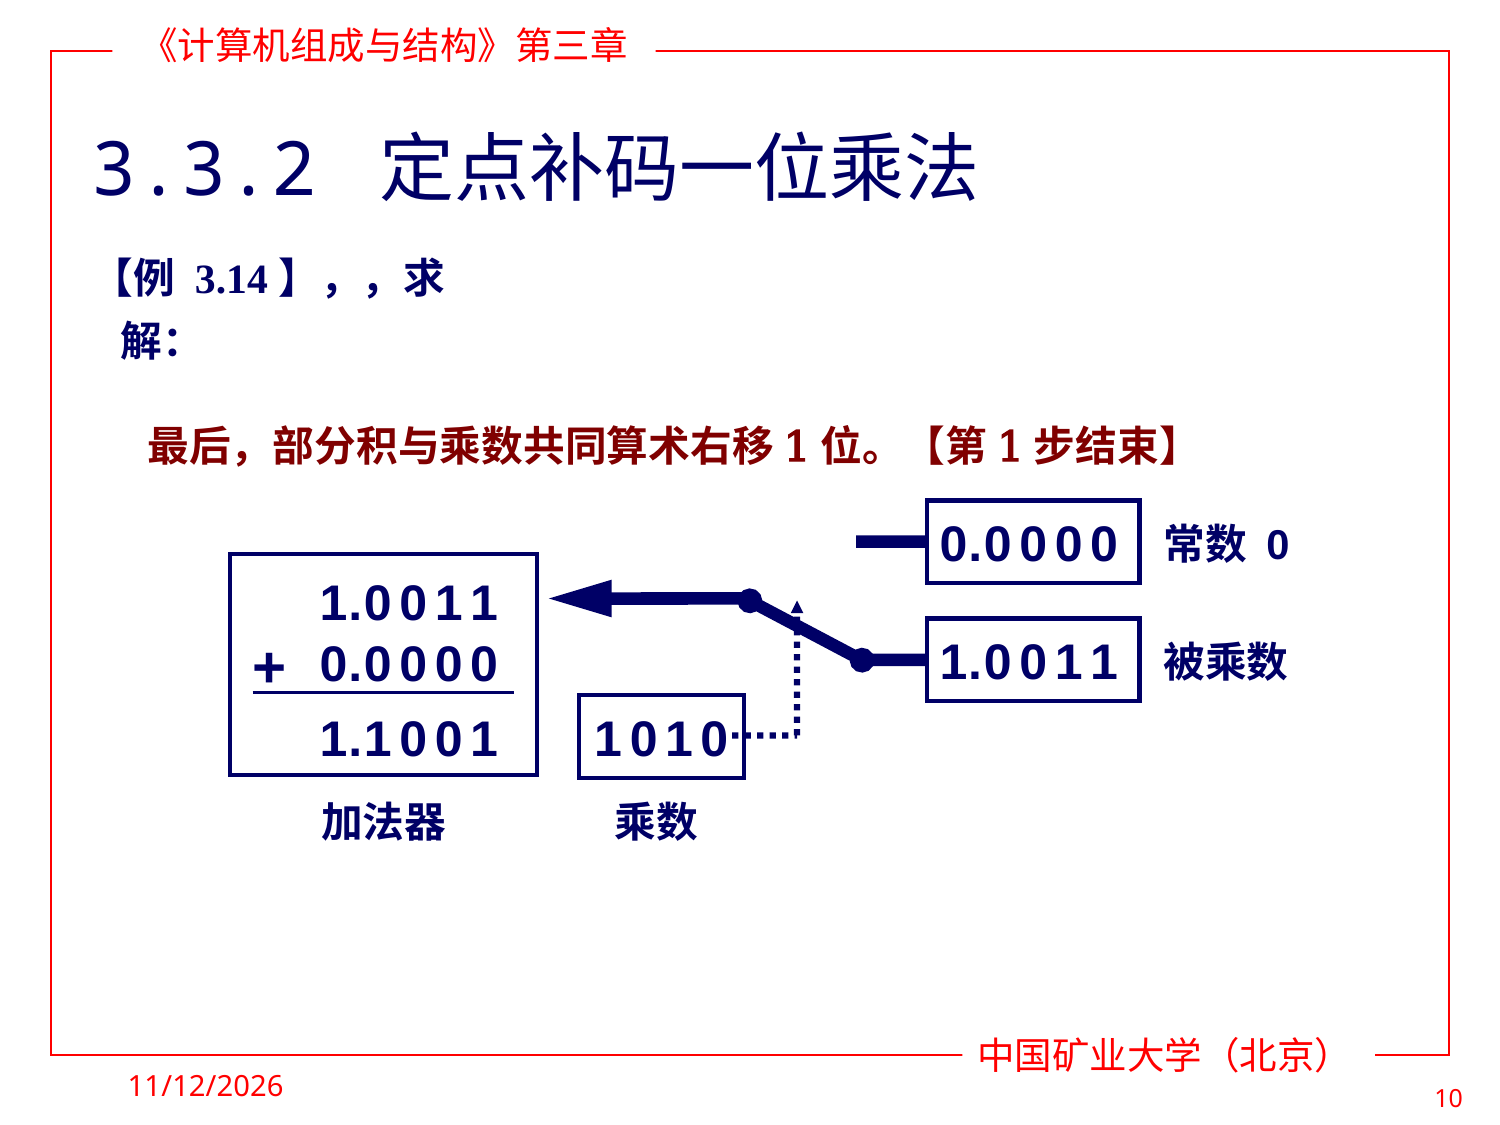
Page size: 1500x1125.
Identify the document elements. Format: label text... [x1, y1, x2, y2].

text_box 0 [396, 707, 430, 766]
text_box 1 [360, 706, 396, 766]
text_box 0 [430, 707, 466, 766]
text_box 0 [697, 707, 732, 766]
text_box 0 [1015, 630, 1051, 690]
text_box [926, 618, 1140, 702]
text_box 0 [318, 631, 348, 691]
text_box . [349, 706, 360, 766]
text_box 0 [938, 512, 968, 571]
text_box 加法器 [230, 789, 538, 852]
text_box [548, 592, 746, 605]
text_box 0 [1051, 512, 1086, 572]
text_box . [348, 631, 361, 691]
text_box 0 [1086, 512, 1122, 572]
text_box 1 [318, 706, 349, 766]
text_box 0 [981, 512, 1015, 571]
text_box 1 [318, 571, 349, 630]
text_box . [968, 630, 980, 689]
text_box 1 [1051, 630, 1086, 690]
text_box 0 [430, 631, 466, 691]
text_box 0 [395, 571, 430, 630]
text_box 0 [466, 631, 502, 691]
text_box [745, 596, 867, 665]
text_box 0 [626, 707, 661, 766]
text_box 0 [1015, 512, 1051, 572]
text_box [792, 600, 802, 609]
text_box 0 [361, 631, 395, 691]
text_box 1 [466, 706, 502, 766]
text_box 1 [661, 706, 697, 766]
text_box 1 [430, 571, 466, 630]
text_box [578, 695, 744, 778]
text_box + . [230, 553, 538, 776]
text_box [927, 500, 1140, 584]
text_box . [968, 512, 981, 571]
text_box 1 [1086, 630, 1122, 690]
text_box 0 [980, 630, 1015, 689]
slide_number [112, 1050, 425, 1125]
text_box 常数 0 [1157, 512, 1311, 575]
text_box 0 [395, 631, 430, 691]
text_box 1 [466, 571, 502, 630]
text_box . [349, 571, 361, 630]
text_box 1 [590, 706, 626, 766]
text_box 1 [938, 630, 968, 689]
text_box 0 [361, 571, 395, 630]
title 3.3.2 定点补码一位乘法 [76, 111, 1435, 219]
